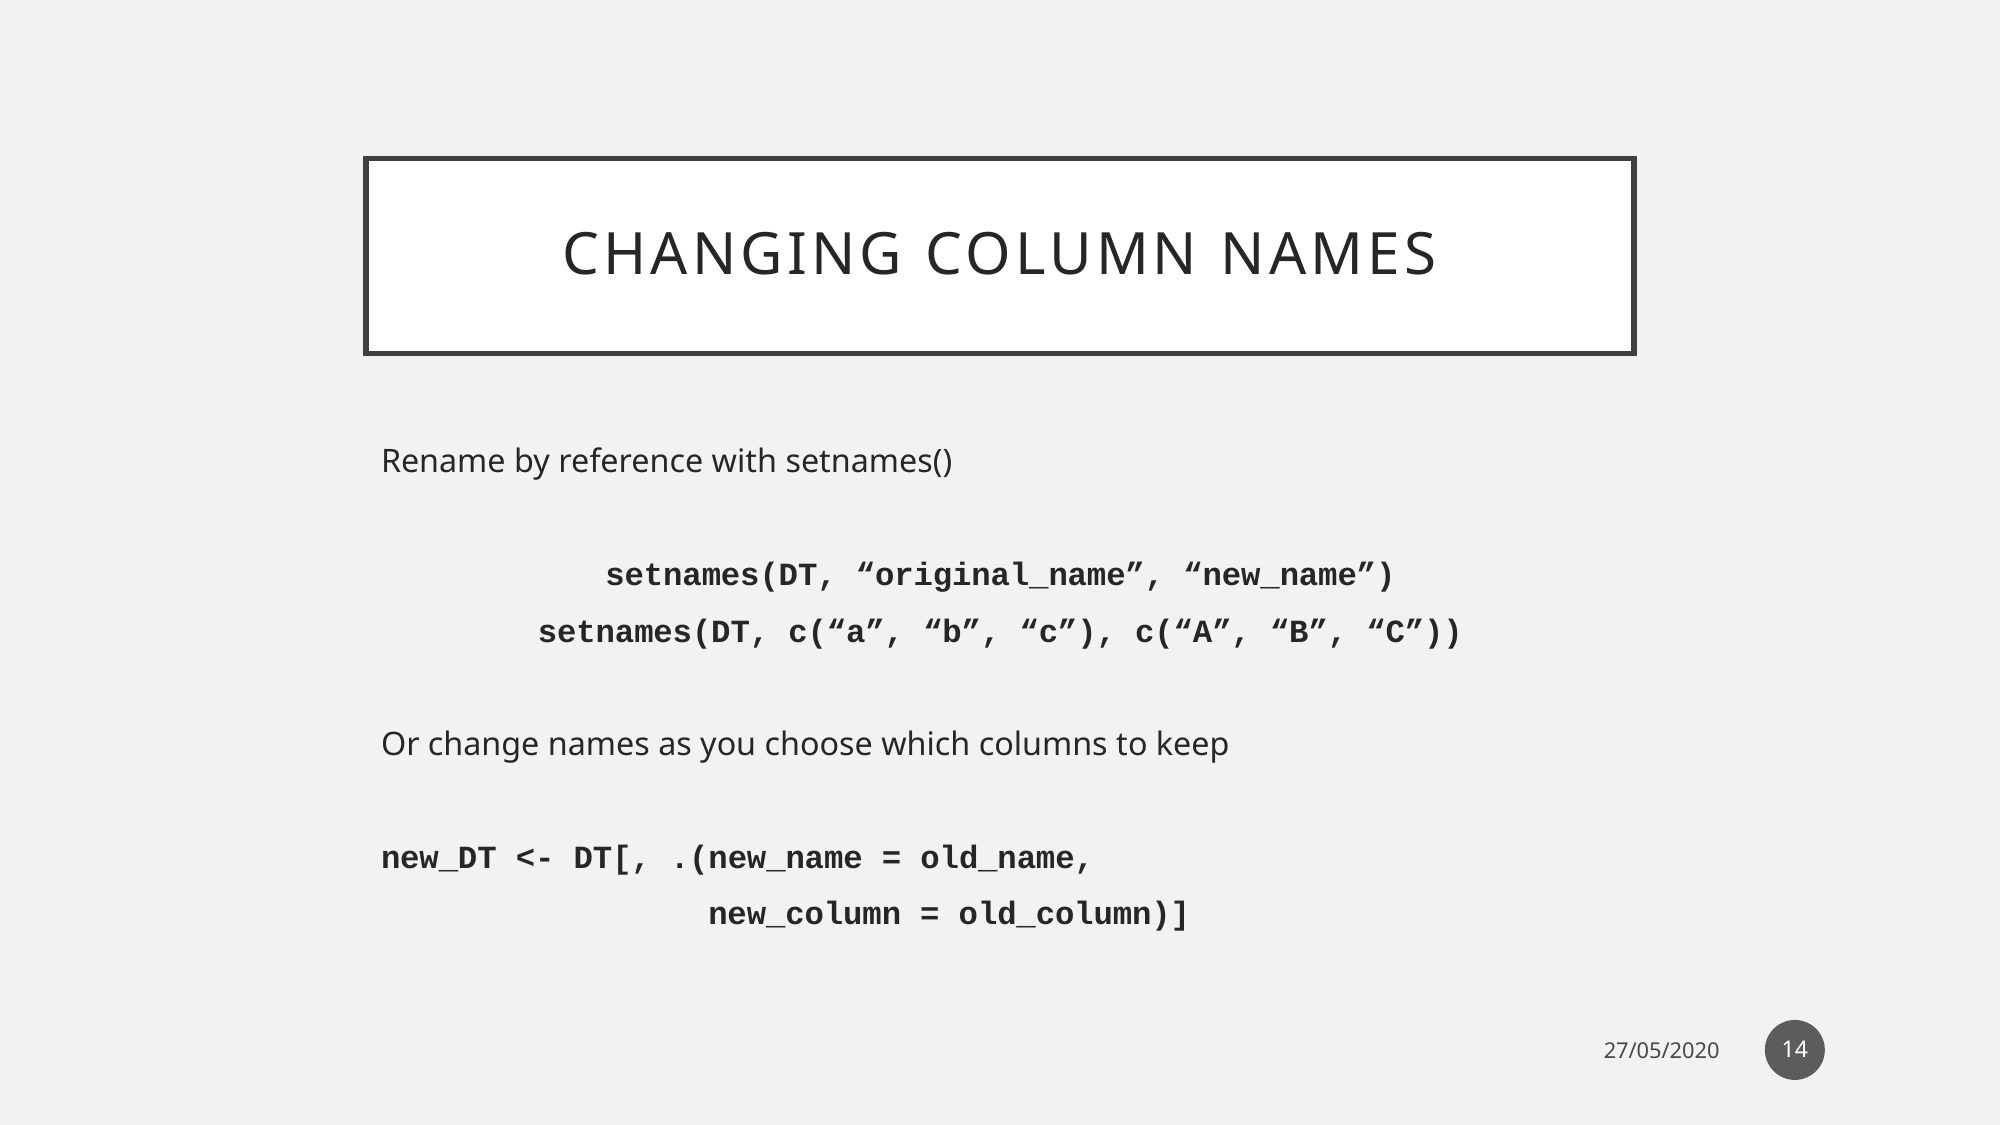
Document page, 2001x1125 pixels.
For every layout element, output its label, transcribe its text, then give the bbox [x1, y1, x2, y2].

slide_number 14 [1764, 1019, 1825, 1080]
title Changing column names [363, 156, 1637, 356]
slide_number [1283, 1023, 1735, 1077]
list Rename by reference with setnames() setnames(DT, “original_name”, “new_name”) setnames(DT, c(“a”, “b”, “c”), c(“A”, “B”, “C”)) Or change names as you choose which columns to keep new_DT <- DT[, .(new_name = old_name, new_column = old_column)] [366, 432, 1634, 942]
